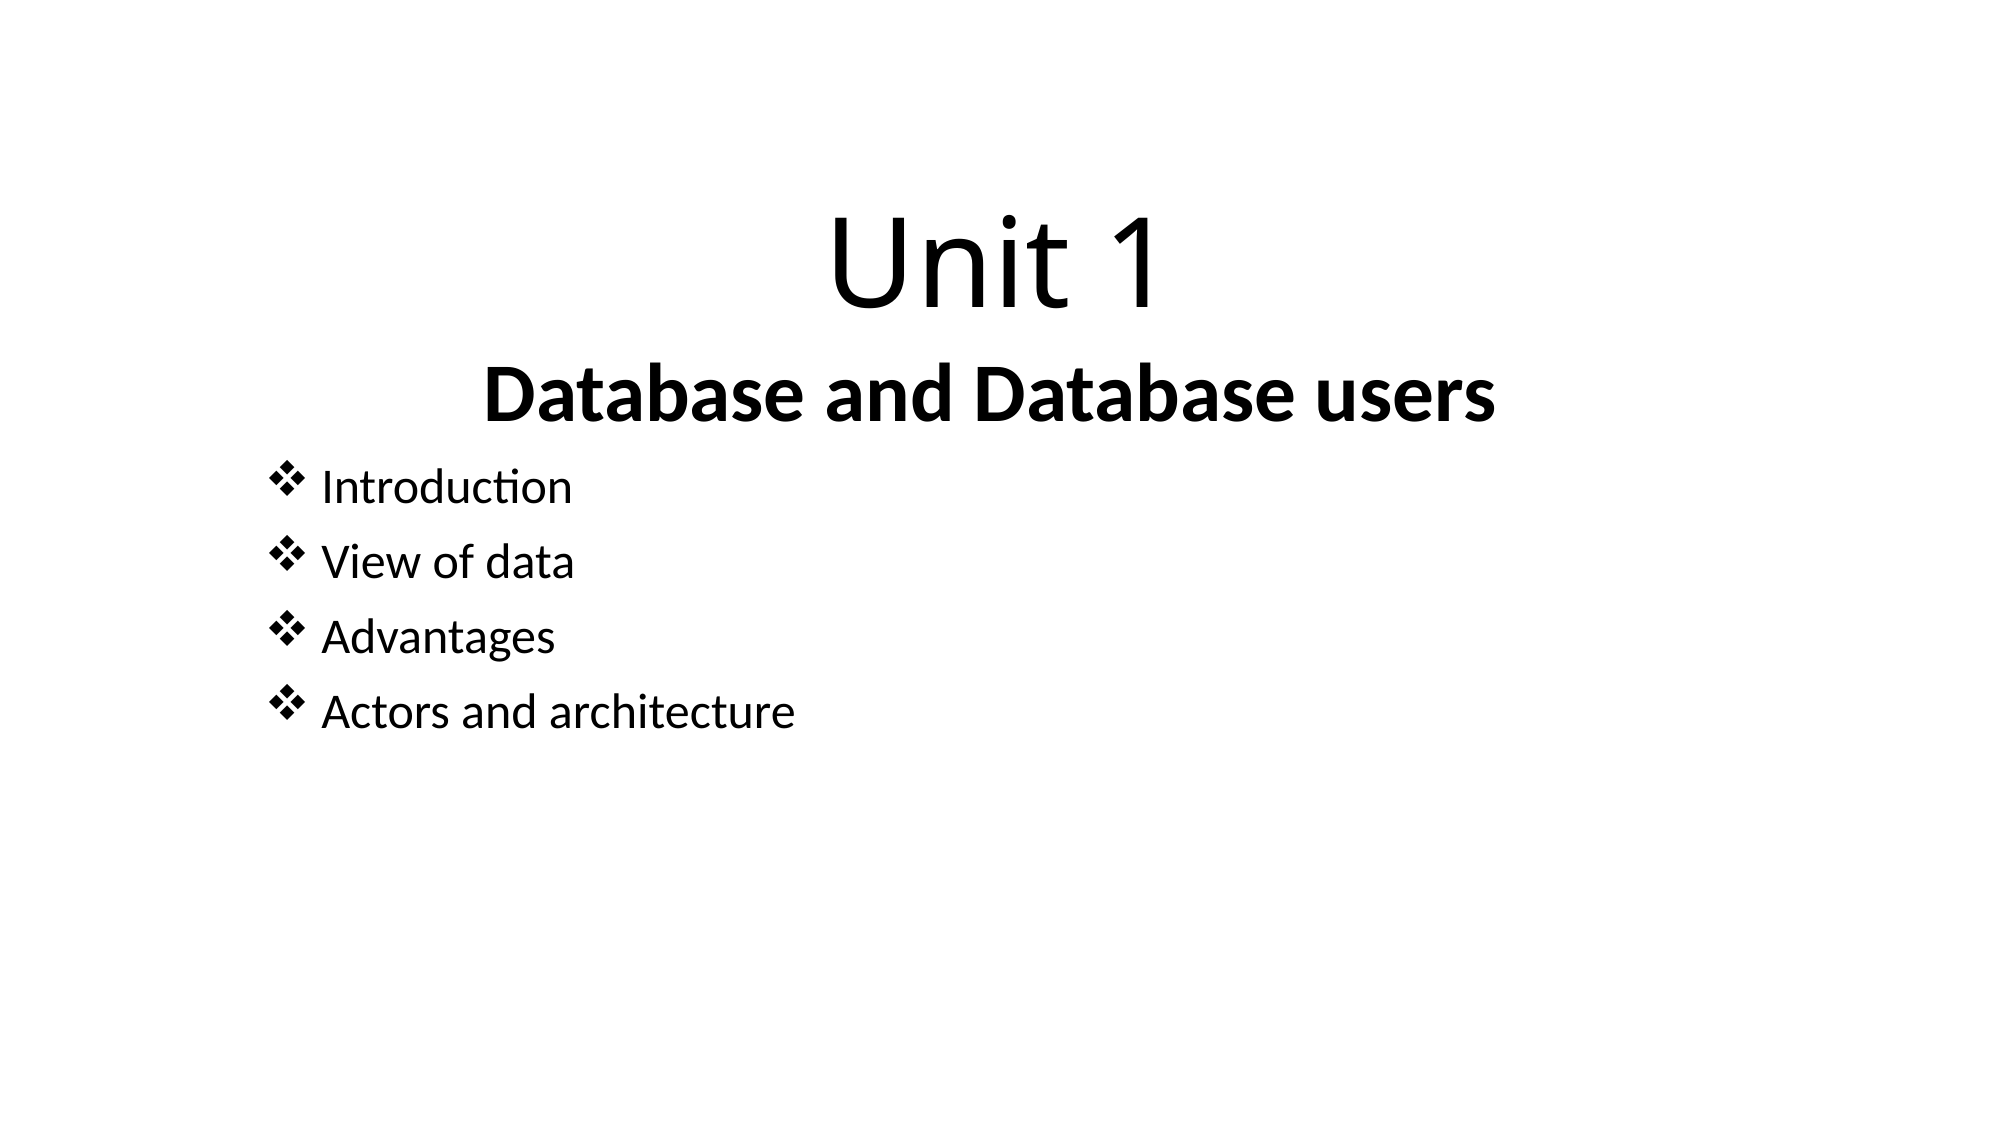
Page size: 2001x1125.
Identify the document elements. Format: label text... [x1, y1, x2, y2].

subtitle Database and Database users Introduction View of data Advantages Actors and architecture [249, 342, 1750, 1014]
title Unit 1 [249, 184, 1750, 342]
